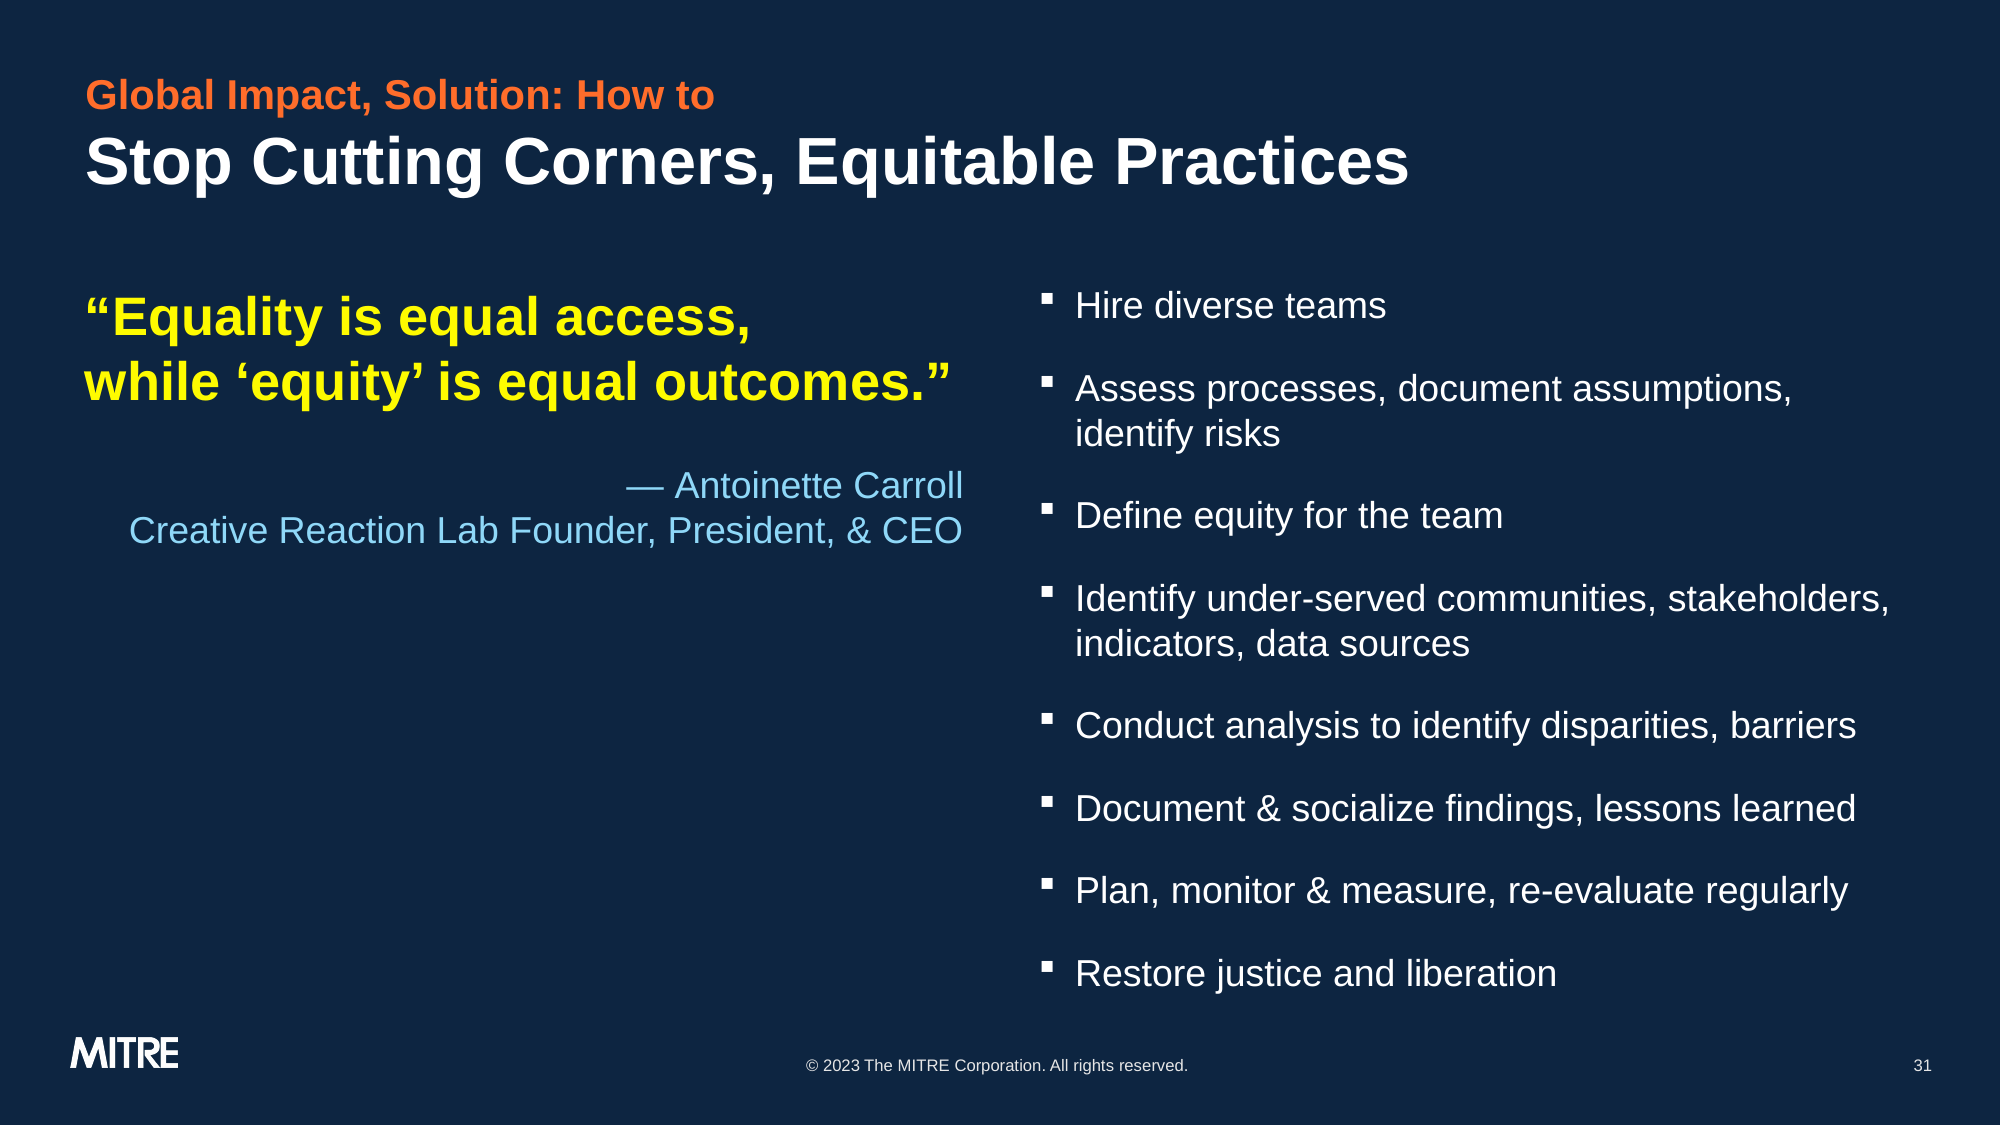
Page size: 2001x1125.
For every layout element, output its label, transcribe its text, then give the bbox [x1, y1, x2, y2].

slide_number 31 [1830, 1050, 1933, 1080]
picture [70, 1037, 178, 1068]
footer © 2023 The MITRE Corporation. All rights reserved. [276, 1050, 1724, 1080]
list “Equality is equal access, while ‘equity’ is equal outcomes.” — Antoinette Carroll Creative Reaction Lab Founder, President, & CEO Hire diverse teams Assess processes, document assumptions, identify risks Define equity for the team Identify under-served communities, stakeholders, indicators, data sources Conduct analysis to identify disparities, barriers Document & socialize findings, lessons learned Plan, monitor & measure, re-evaluate regularly Restore justice and liberation [69, 262, 1933, 1013]
title Global Impact, Solution: How to Stop Cutting Corners, Equitable Practices [70, 60, 1931, 213]
